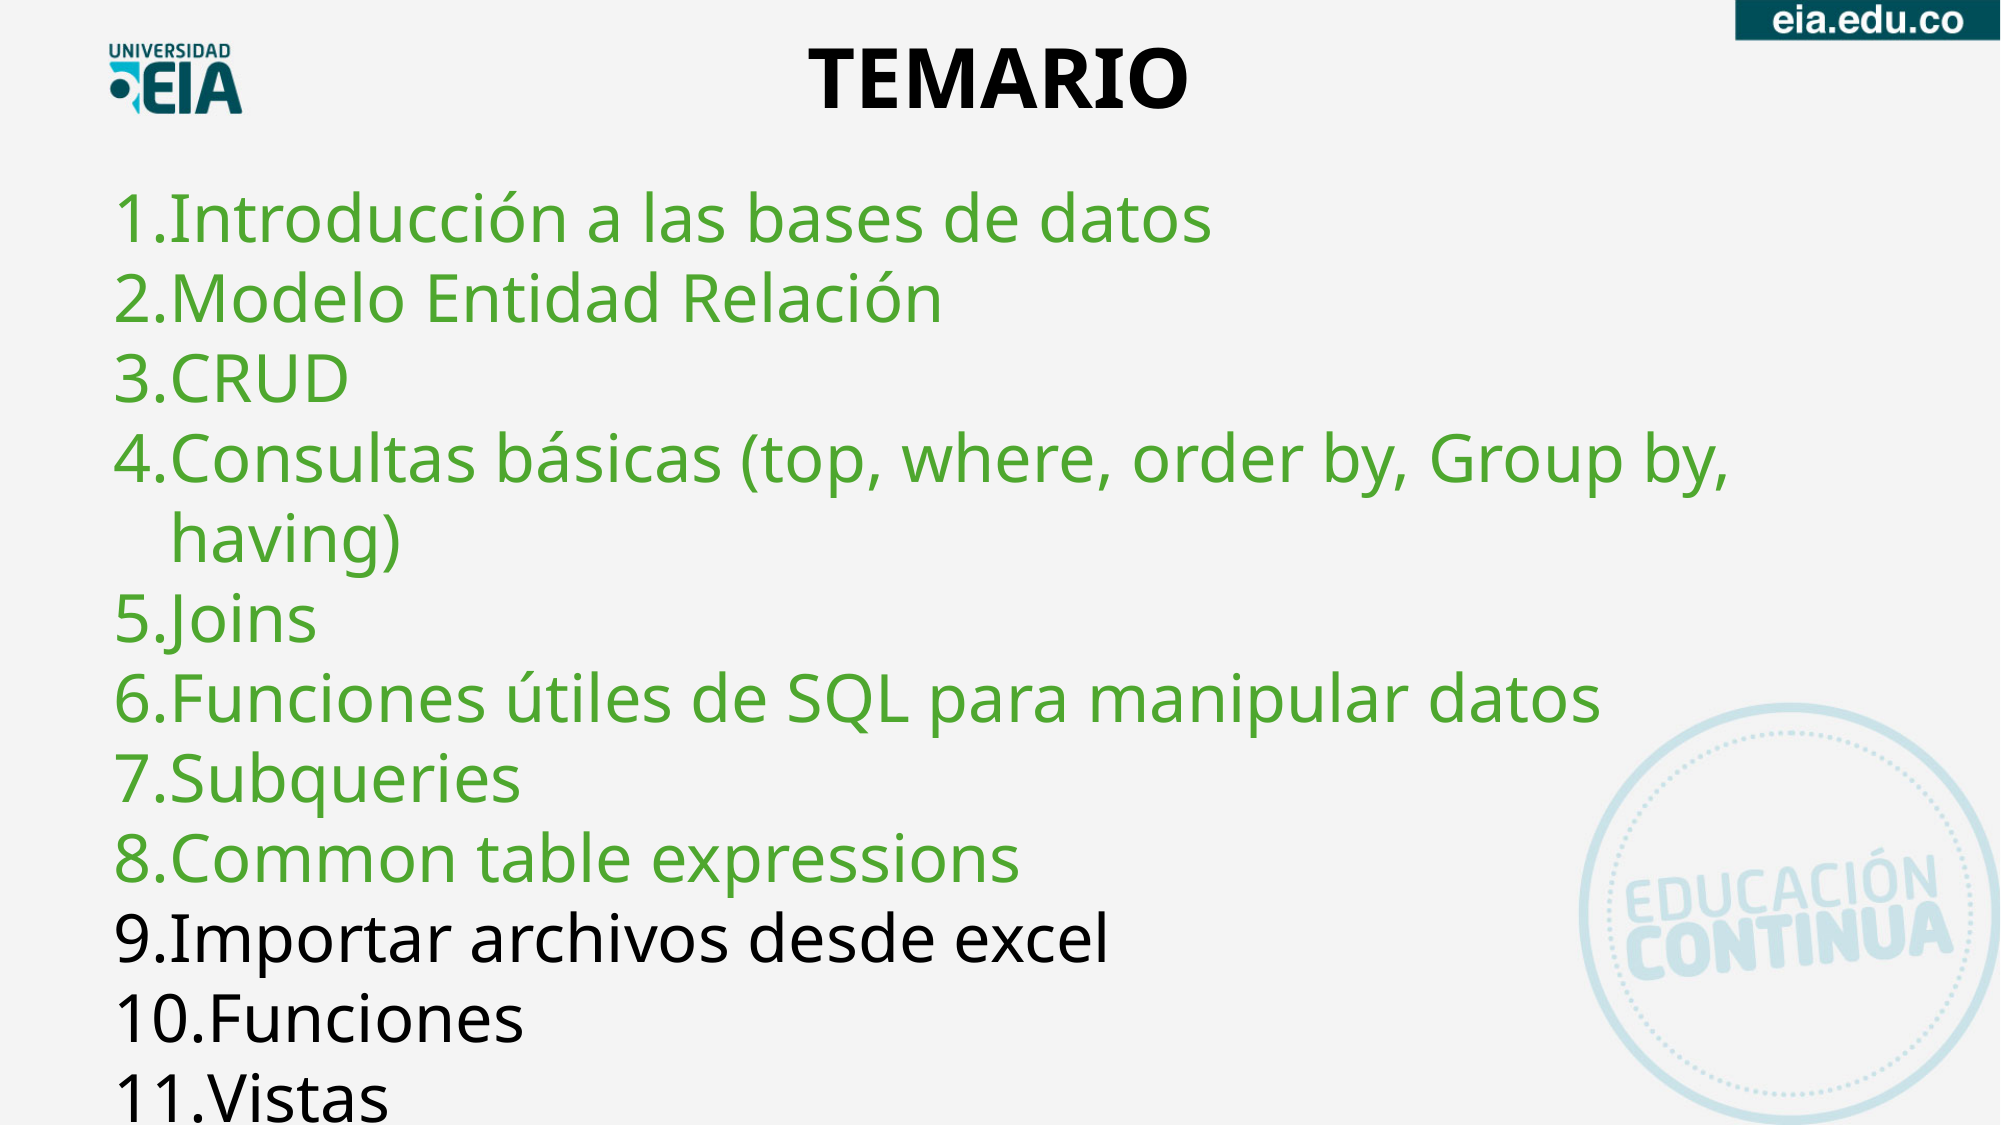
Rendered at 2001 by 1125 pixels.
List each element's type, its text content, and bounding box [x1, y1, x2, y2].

picture [0, 0, 2001, 1125]
text_box Introducción a las bases de datos Modelo Entidad Relación CRUD Consultas básicas (top, where, order by, Group by, having) Joins Funciones útiles de SQL para manipular datos Subqueries Common table expressions Importar archivos desde excel Funciones Vistas [98, 168, 1902, 1125]
text_box TEMARIO [792, 18, 1207, 133]
